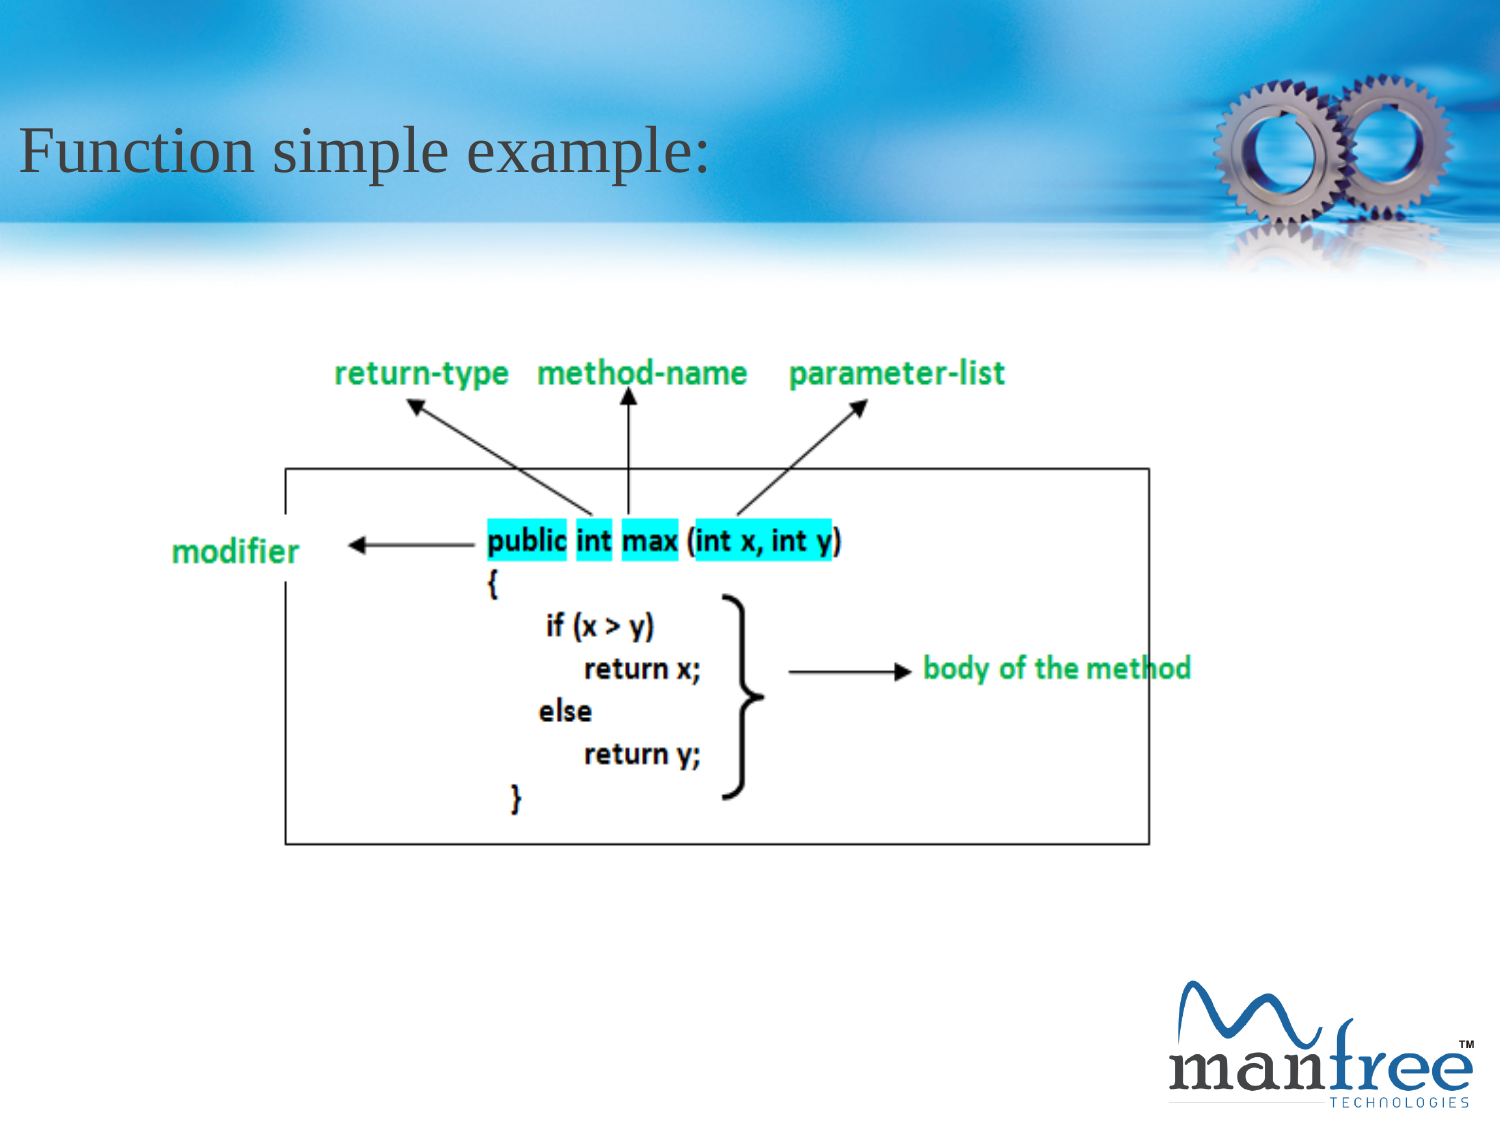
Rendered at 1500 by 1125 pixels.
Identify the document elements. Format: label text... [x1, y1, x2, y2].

title Function simple example: [2, 87, 1204, 206]
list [144, 312, 1338, 926]
picture [0, 0, 1500, 1125]
